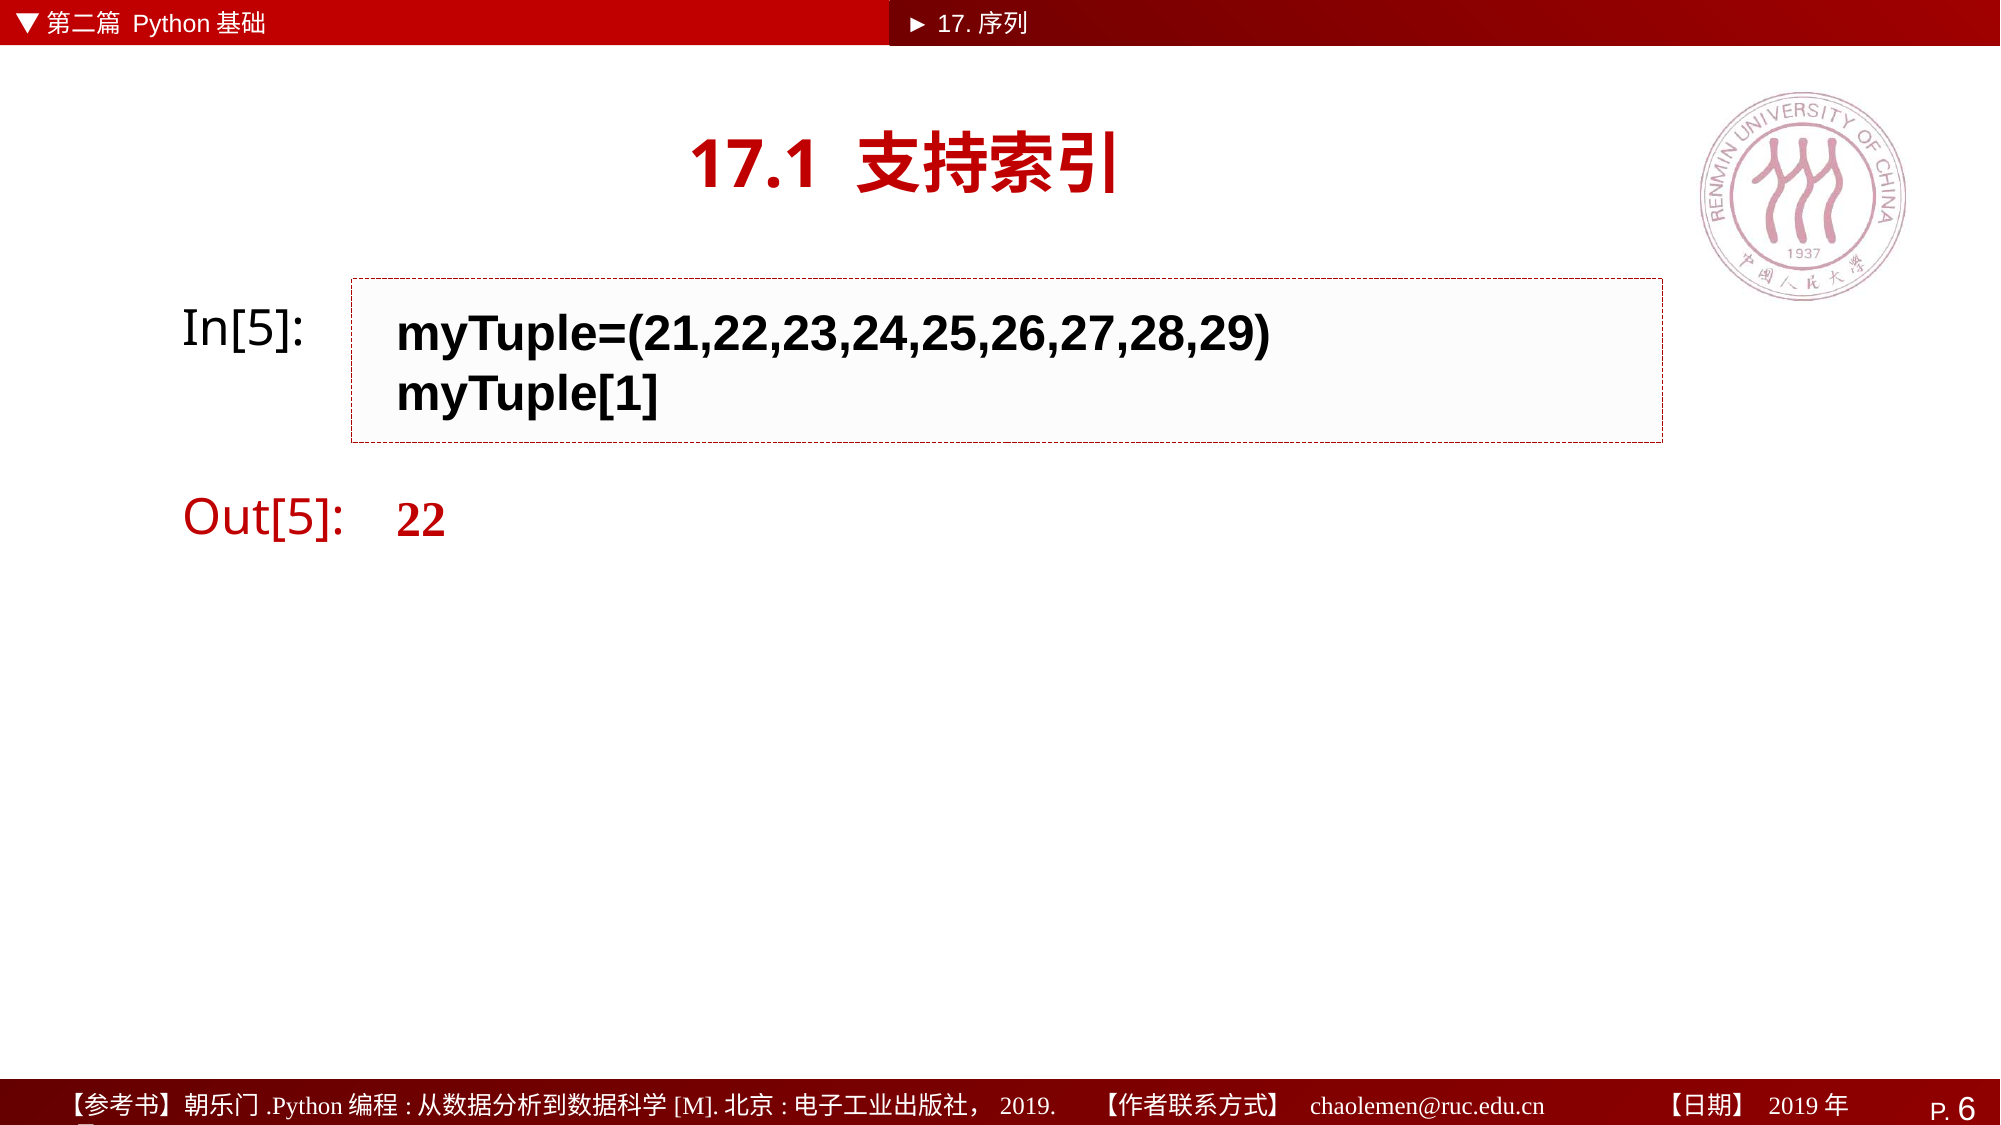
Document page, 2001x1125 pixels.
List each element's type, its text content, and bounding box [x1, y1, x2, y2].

picture [1696, 89, 1910, 304]
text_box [167, 278, 1663, 565]
title 17.1 支持索引 [101, 92, 1710, 229]
list ▼第二篇 Python基础 [0, 0, 725, 43]
list ► 17.序列 [890, 0, 1249, 43]
